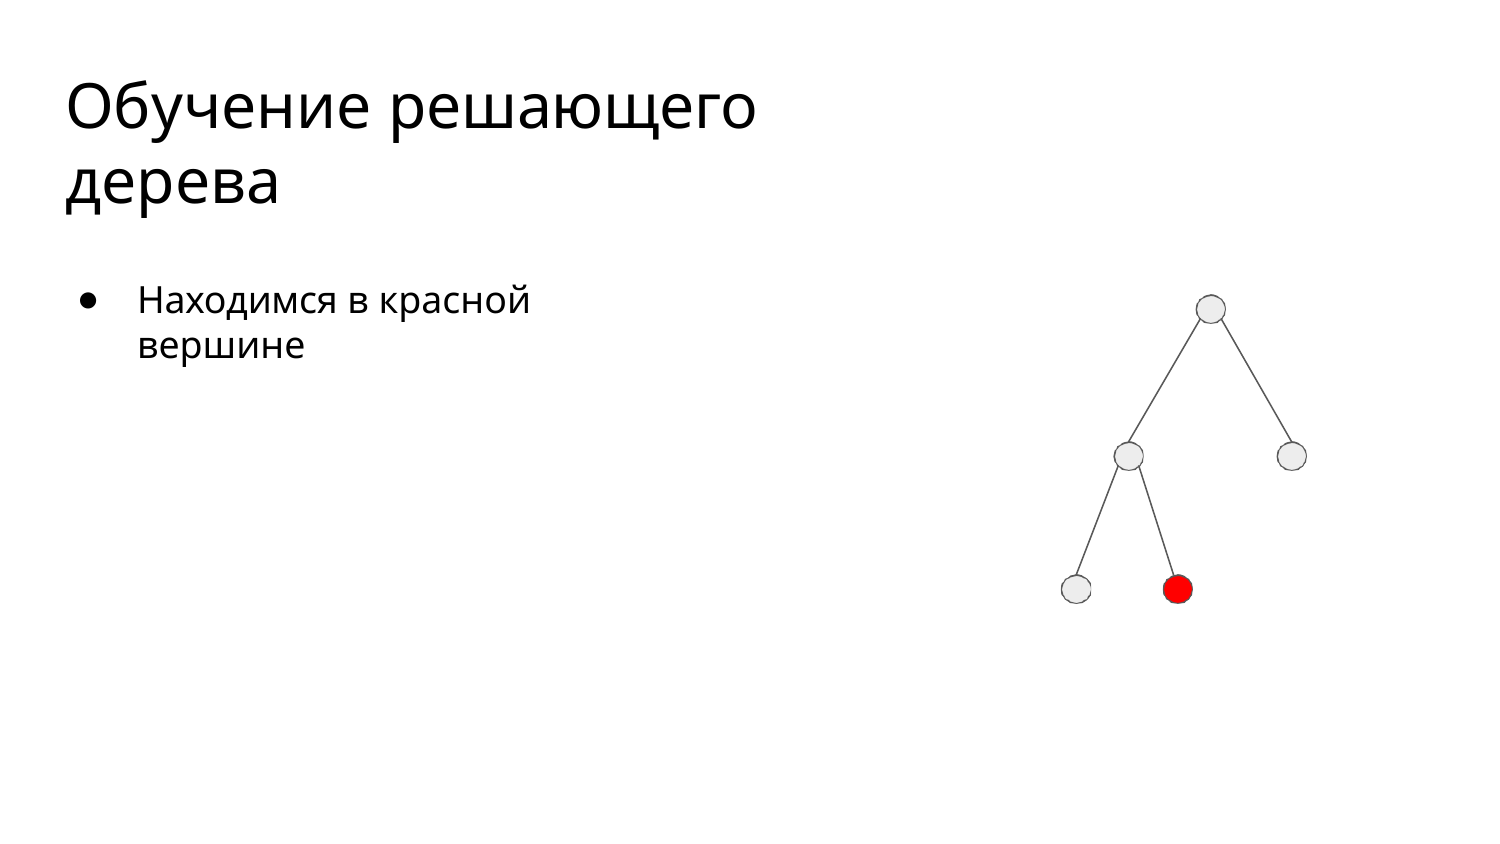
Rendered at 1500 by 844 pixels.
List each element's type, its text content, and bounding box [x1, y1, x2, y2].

text_box Находимся в красной вершине [75, 274, 643, 367]
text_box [1060, 293, 1308, 604]
title Обучение решающего дерева [63, 63, 861, 216]
